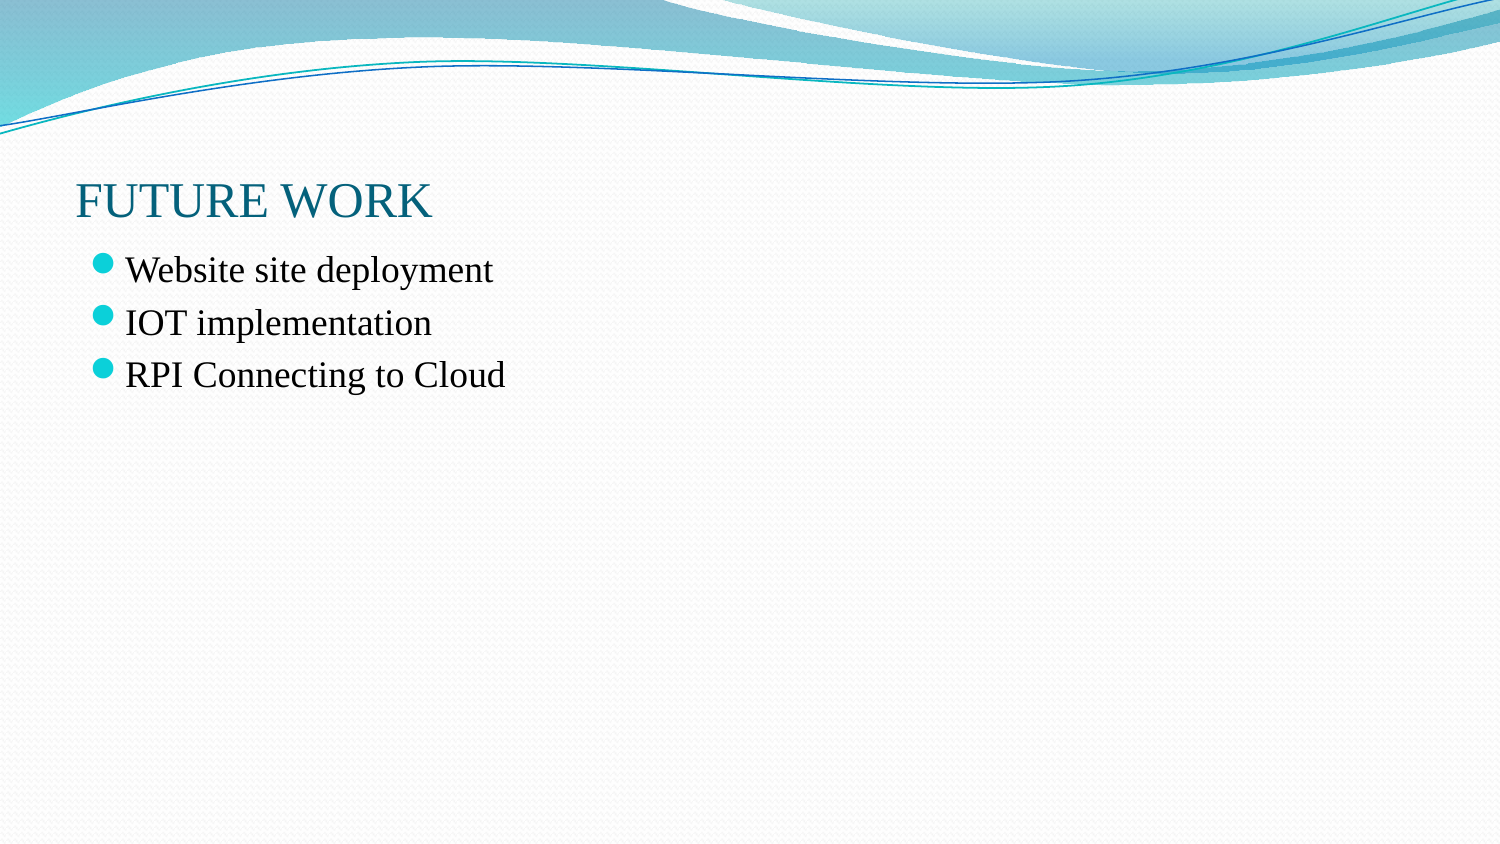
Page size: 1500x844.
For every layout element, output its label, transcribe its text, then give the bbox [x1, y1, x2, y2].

list Website site deployment IOT implementation RPI Connecting to Cloud [75, 238, 1425, 779]
title FUTURE WORK [75, 86, 1425, 228]
